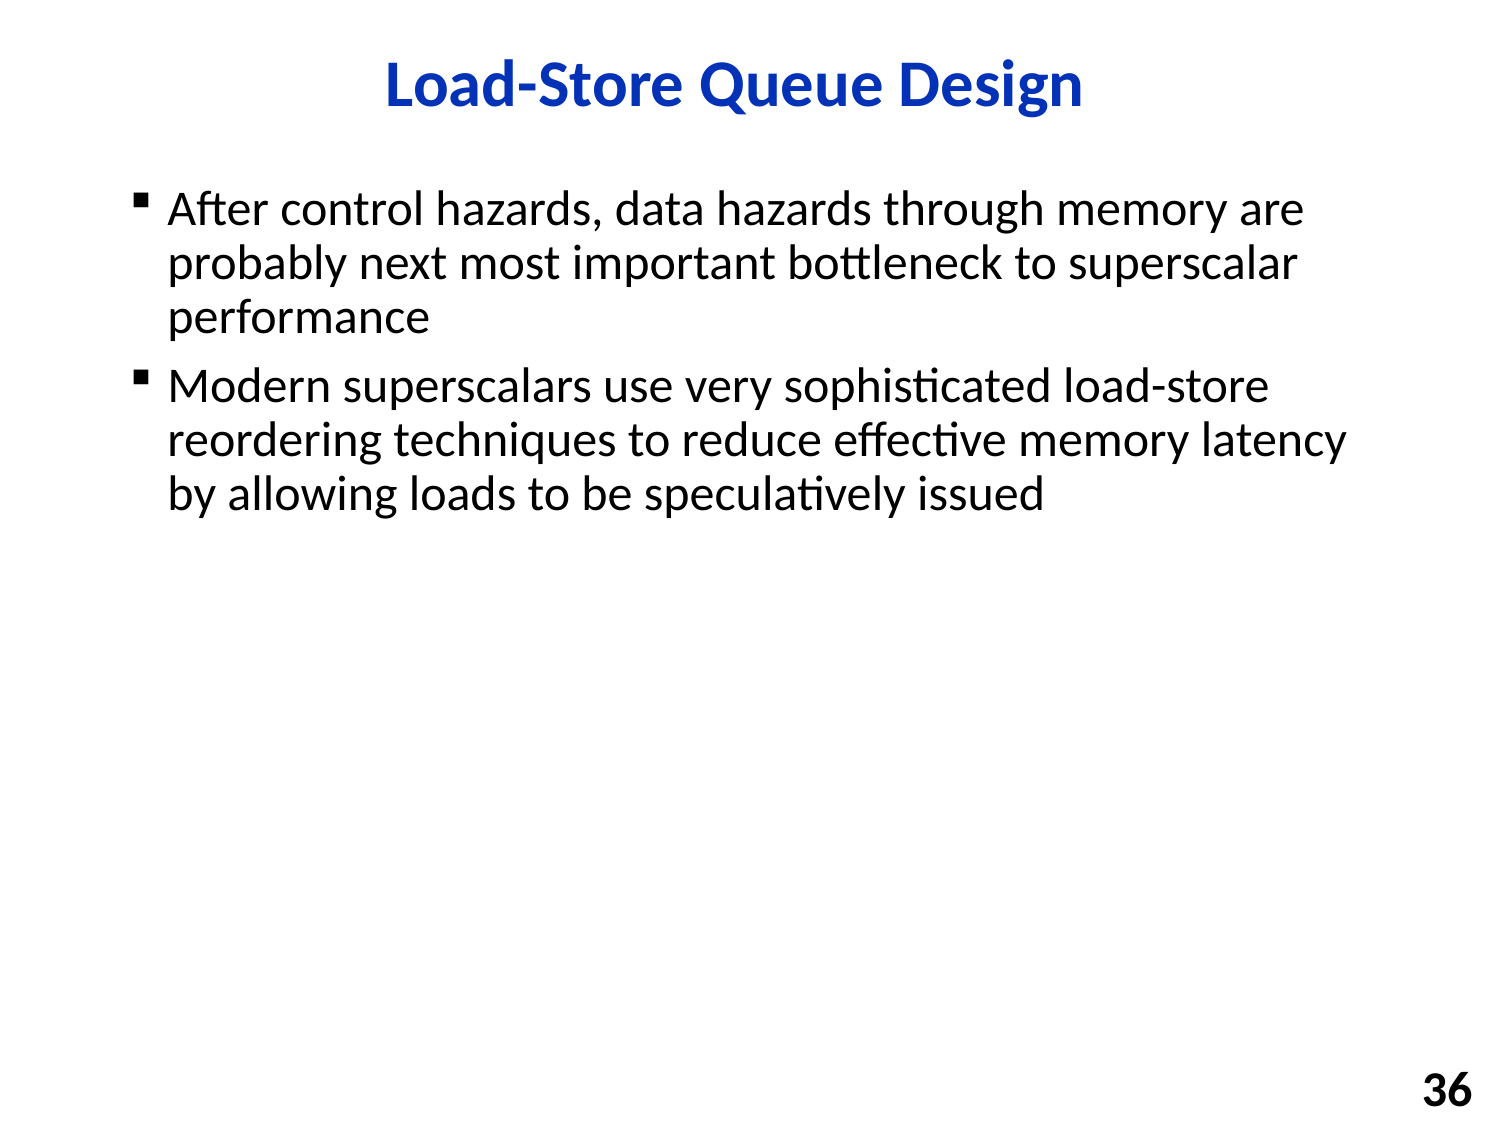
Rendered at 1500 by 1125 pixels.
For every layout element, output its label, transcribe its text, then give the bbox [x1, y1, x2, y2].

list After control hazards, data hazards through memory are probably next most important bottleneck to superscalar performance Modern superscalars use very sophisticated load-store reordering techniques to reduce effective memory latency by allowing loads to be speculatively issued [114, 174, 1376, 1005]
title Load-Store Queue Design [137, 24, 1335, 147]
slide_number 36 [1174, 1062, 1488, 1111]
